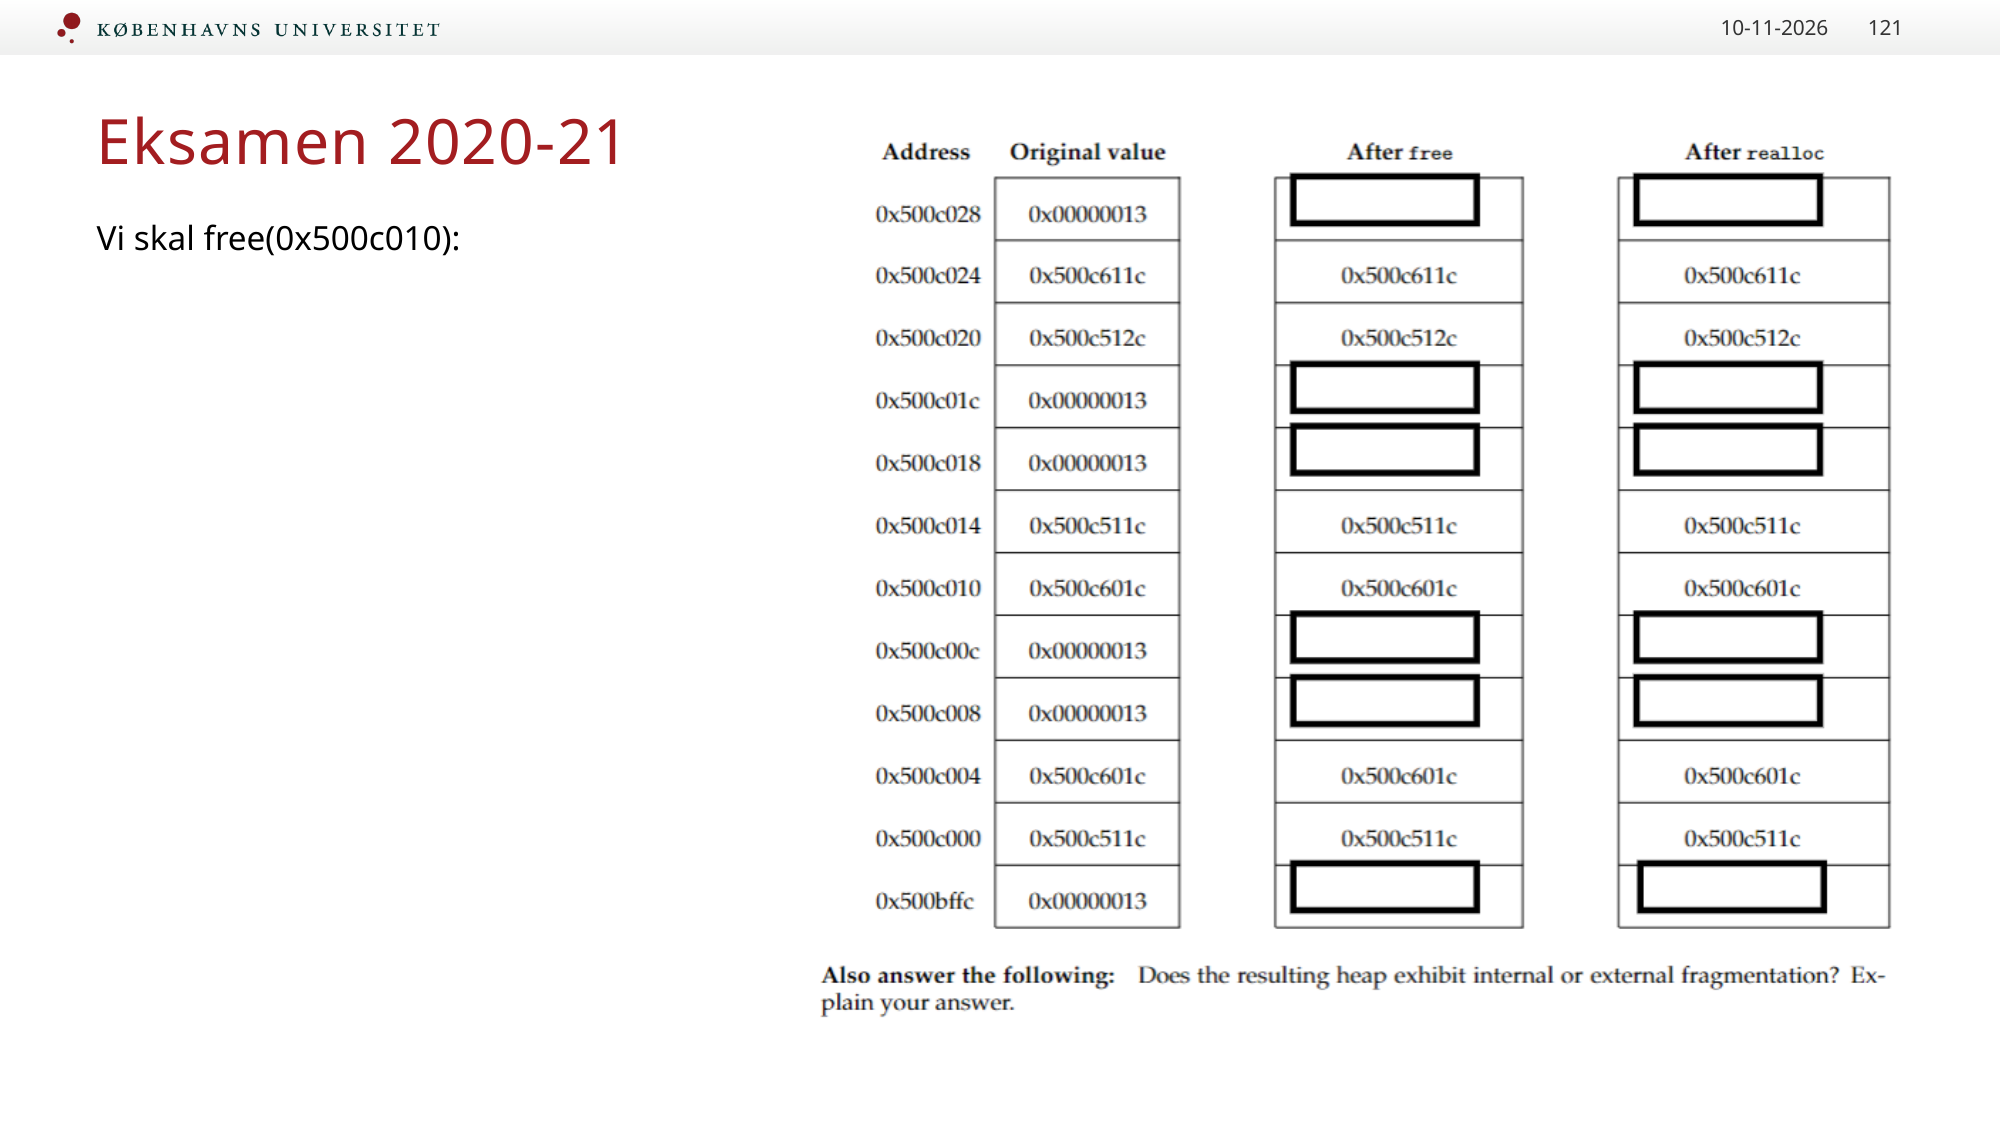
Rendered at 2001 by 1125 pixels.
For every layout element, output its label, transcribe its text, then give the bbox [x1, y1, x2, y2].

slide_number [1694, 14, 1829, 43]
picture [728, 117, 1951, 1111]
title Eksamen 2020-21 [96, 101, 1904, 216]
slide_number 121 [1840, 14, 1904, 43]
text_box Vi skal free(0x500c010): [96, 216, 728, 337]
picture [91, 15, 476, 42]
